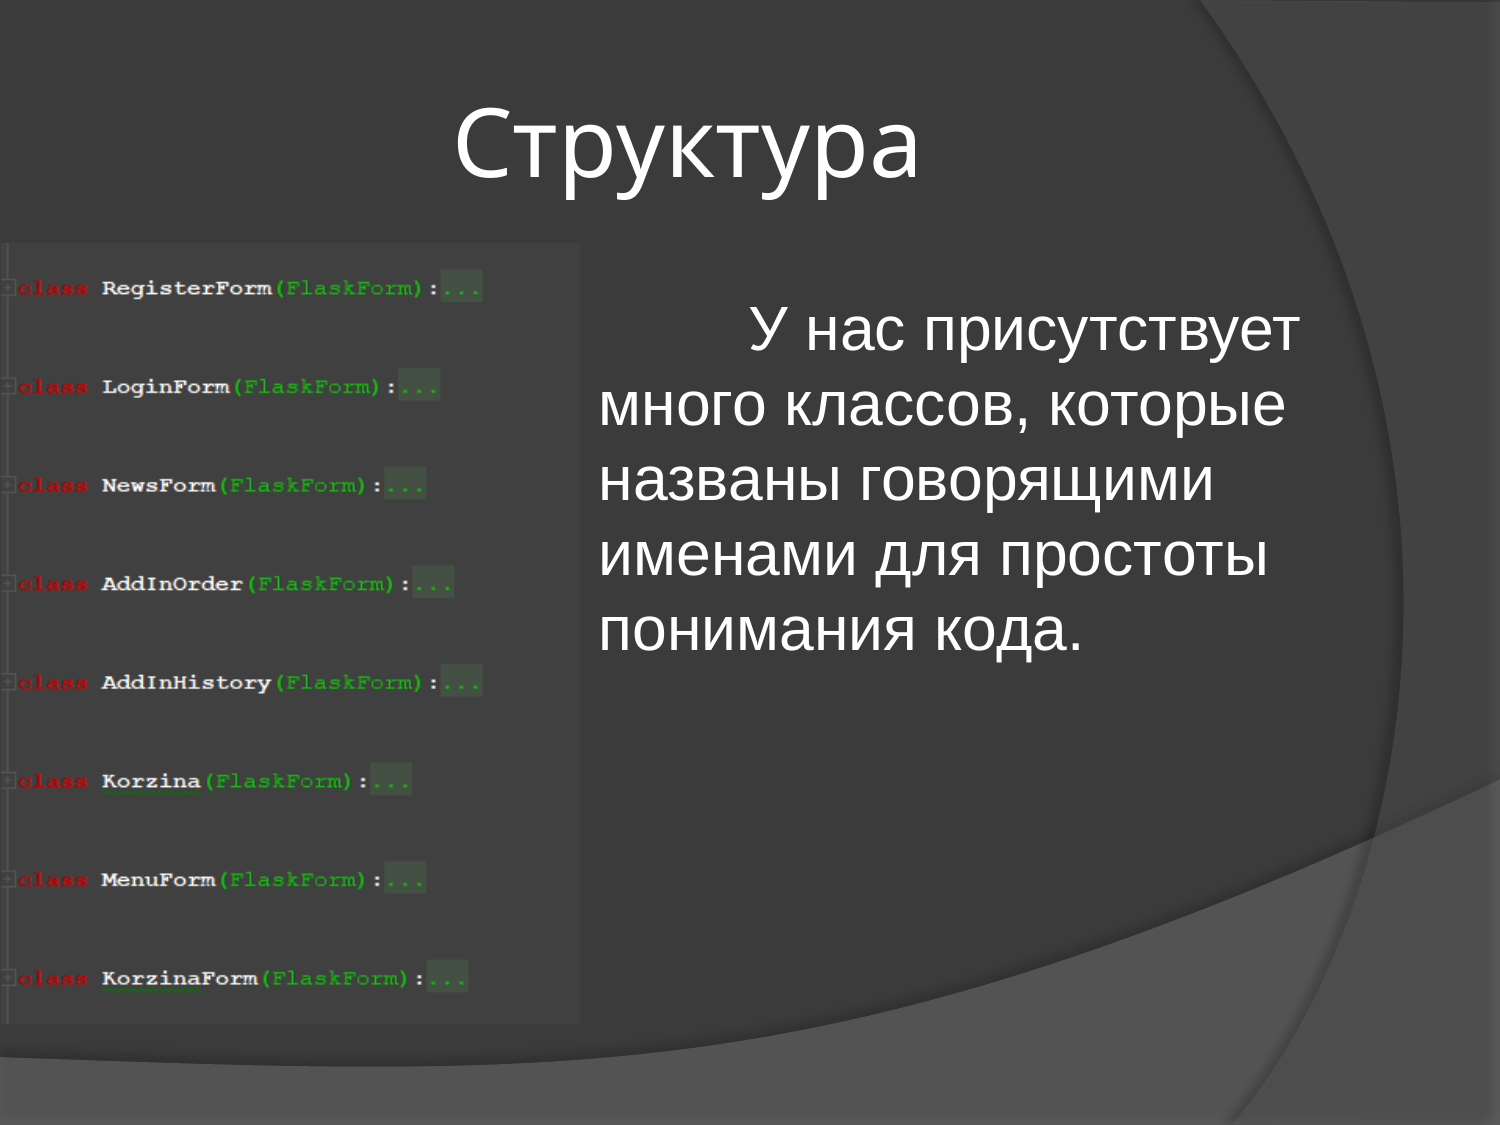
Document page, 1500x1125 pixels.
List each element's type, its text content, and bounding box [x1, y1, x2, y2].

title Структура [75, 45, 1300, 233]
list У нас присутствует много классов, которые названы говорящими именами для простоты понимания кода. [591, 280, 1442, 1024]
picture [1, 243, 581, 1024]
